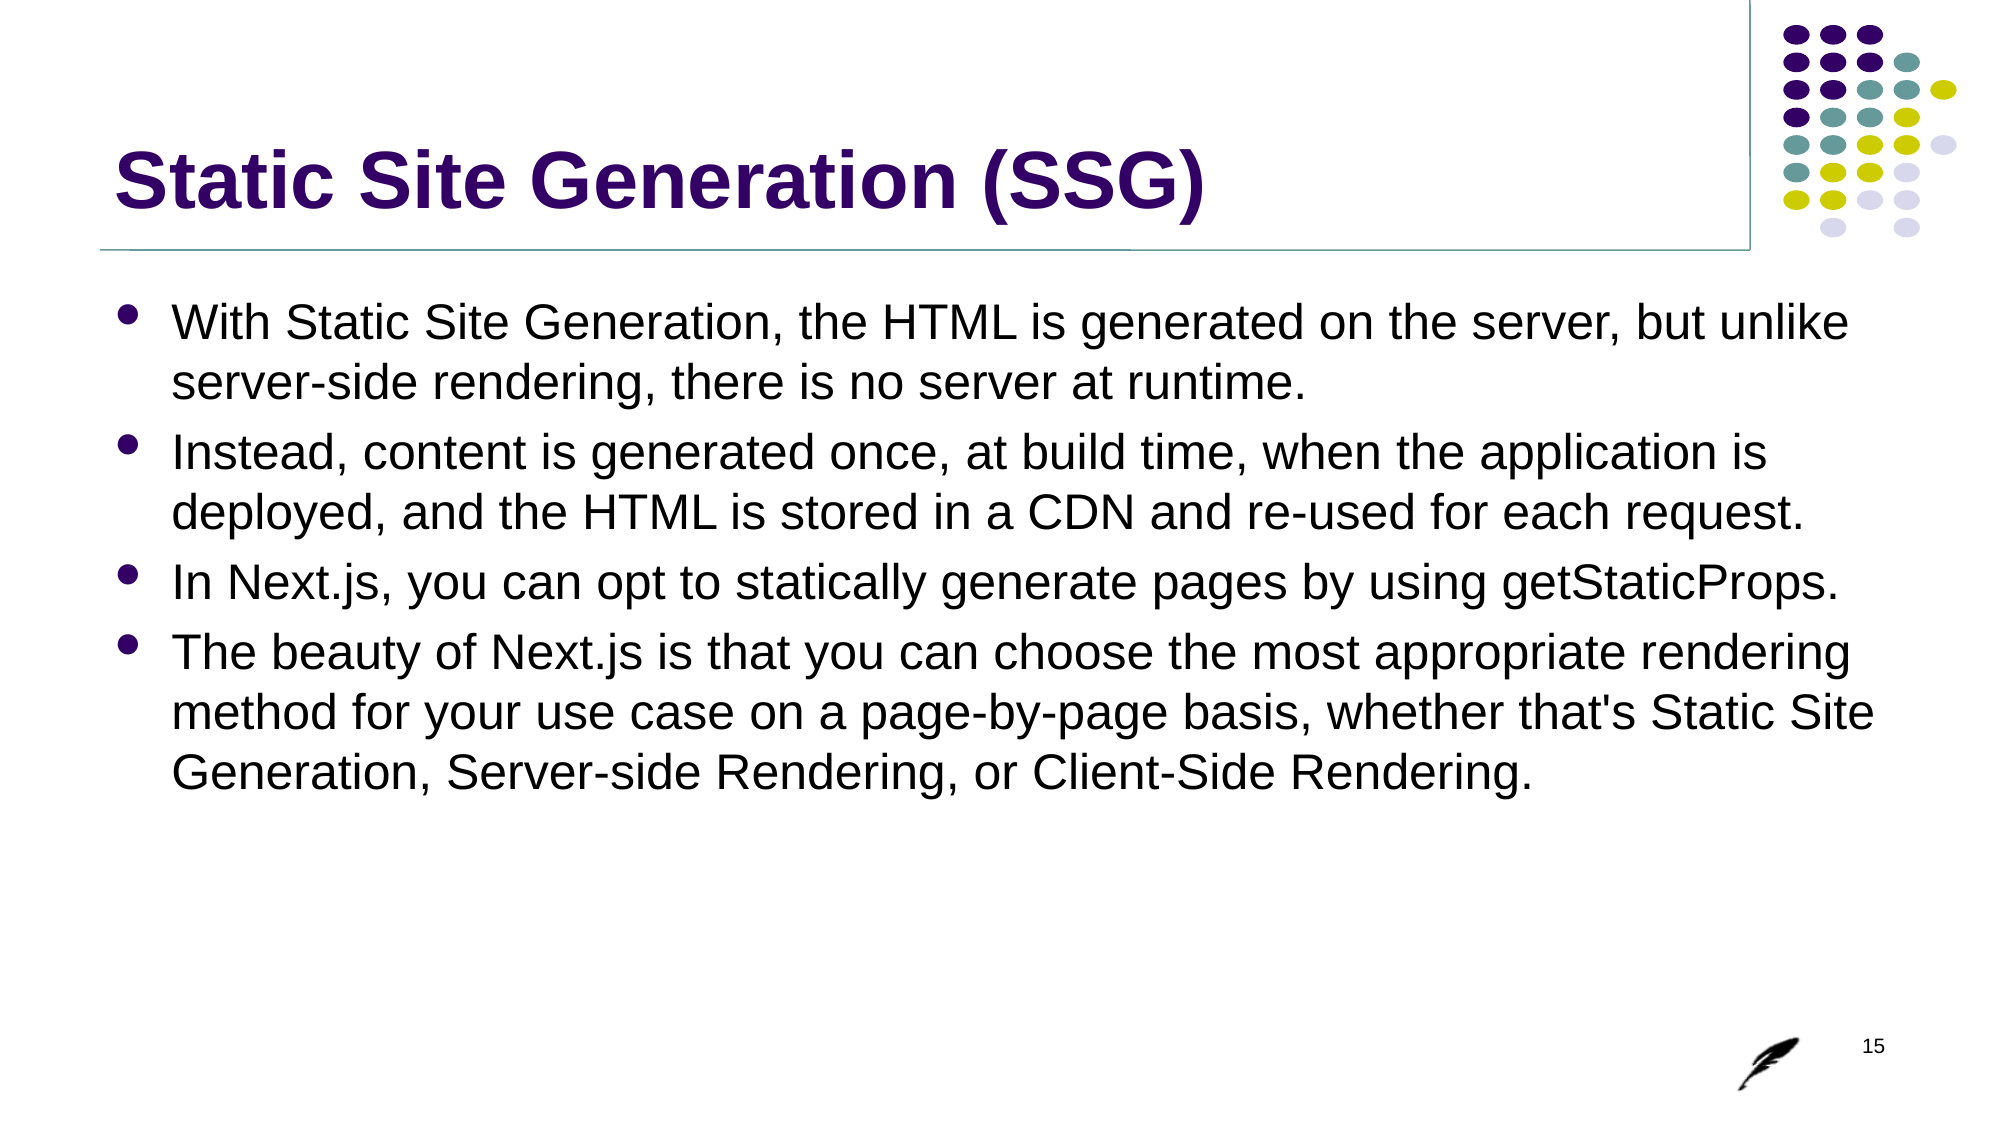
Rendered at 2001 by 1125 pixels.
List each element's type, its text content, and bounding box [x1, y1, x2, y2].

title Static Site Generation (SSG) [99, 20, 1750, 233]
list With Static Site Generation, the HTML is generated on the server, but unlike server-side rendering, there is no server at runtime. Instead, content is generated once, at build time, when the application is deployed, and the HTML is stored in a CDN and re-used for each request. In Next.js, you can opt to statically generate pages by using getStaticProps. The beauty of Next.js is that you can choose the most appropriate rendering method for your use case on a page-by-page basis, whether that's Static Site Generation, Server-side Rendering, or Client-Side Rendering. [99, 282, 1900, 1006]
slide_number 15 [1433, 1025, 1900, 1100]
